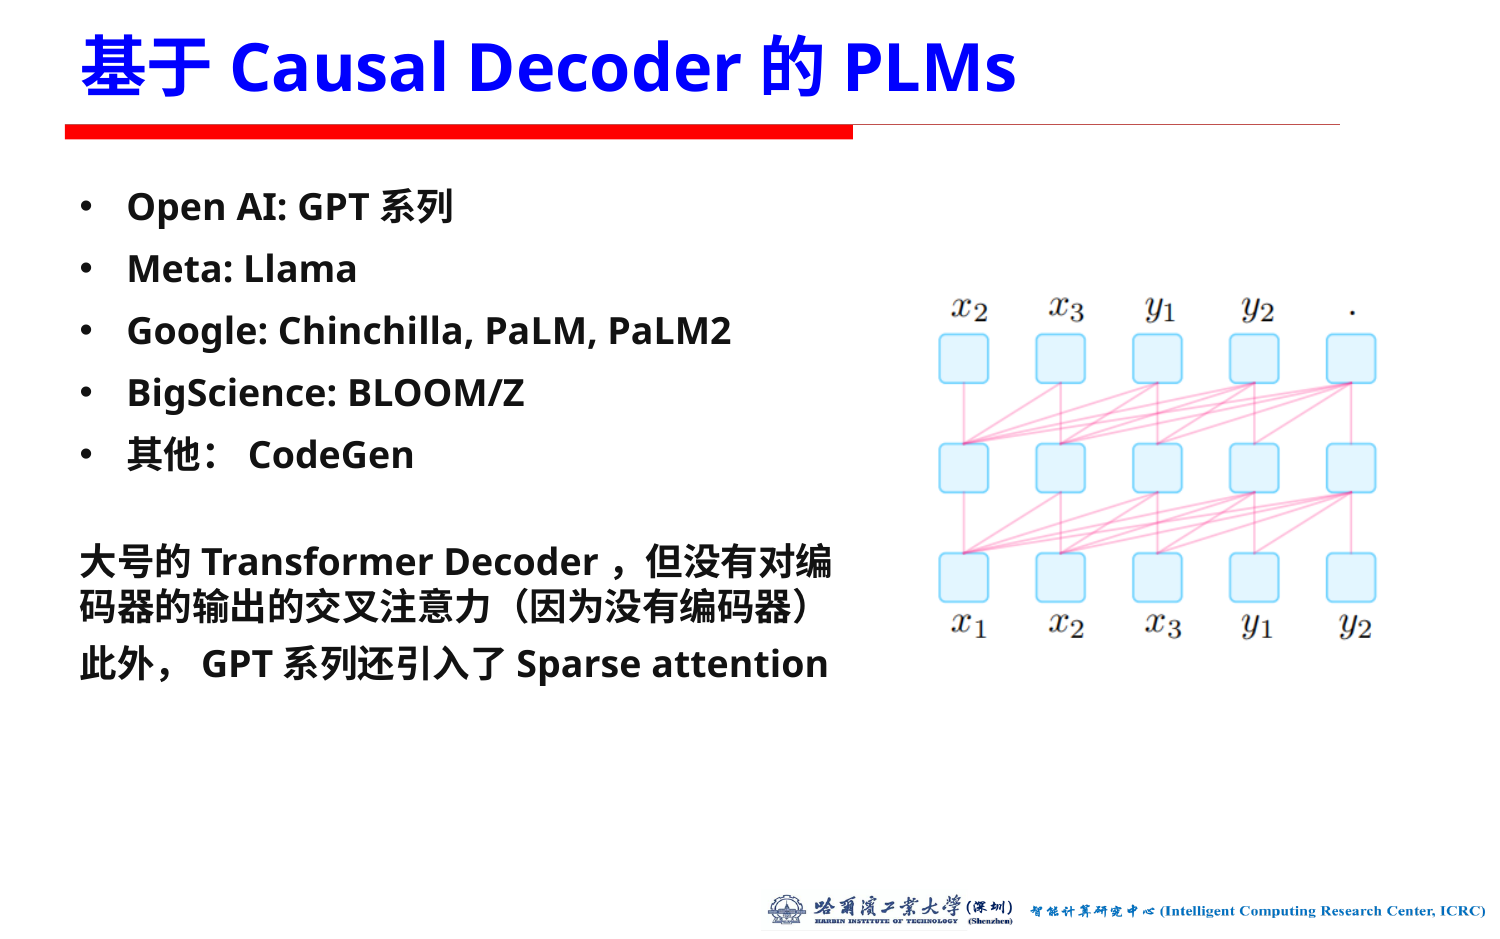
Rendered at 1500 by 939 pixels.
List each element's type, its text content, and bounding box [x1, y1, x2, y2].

picture [926, 295, 1387, 643]
picture [761, 889, 1495, 933]
text_box Open AI: GPT系列 Meta: Llama Google: Chinchilla, PaLM, PaLM2 BigScience: BLOOM/Z 其他：CodeGen [64, 171, 928, 484]
text_box 大号的Transformer Decoder，但没有对编码器的输出的交叉注意力（因为没有编码器） 此外，GPT系列还引入了Sparse attention [64, 530, 880, 693]
title 基于Causal Decoder的PLMs [64, 6, 1447, 125]
